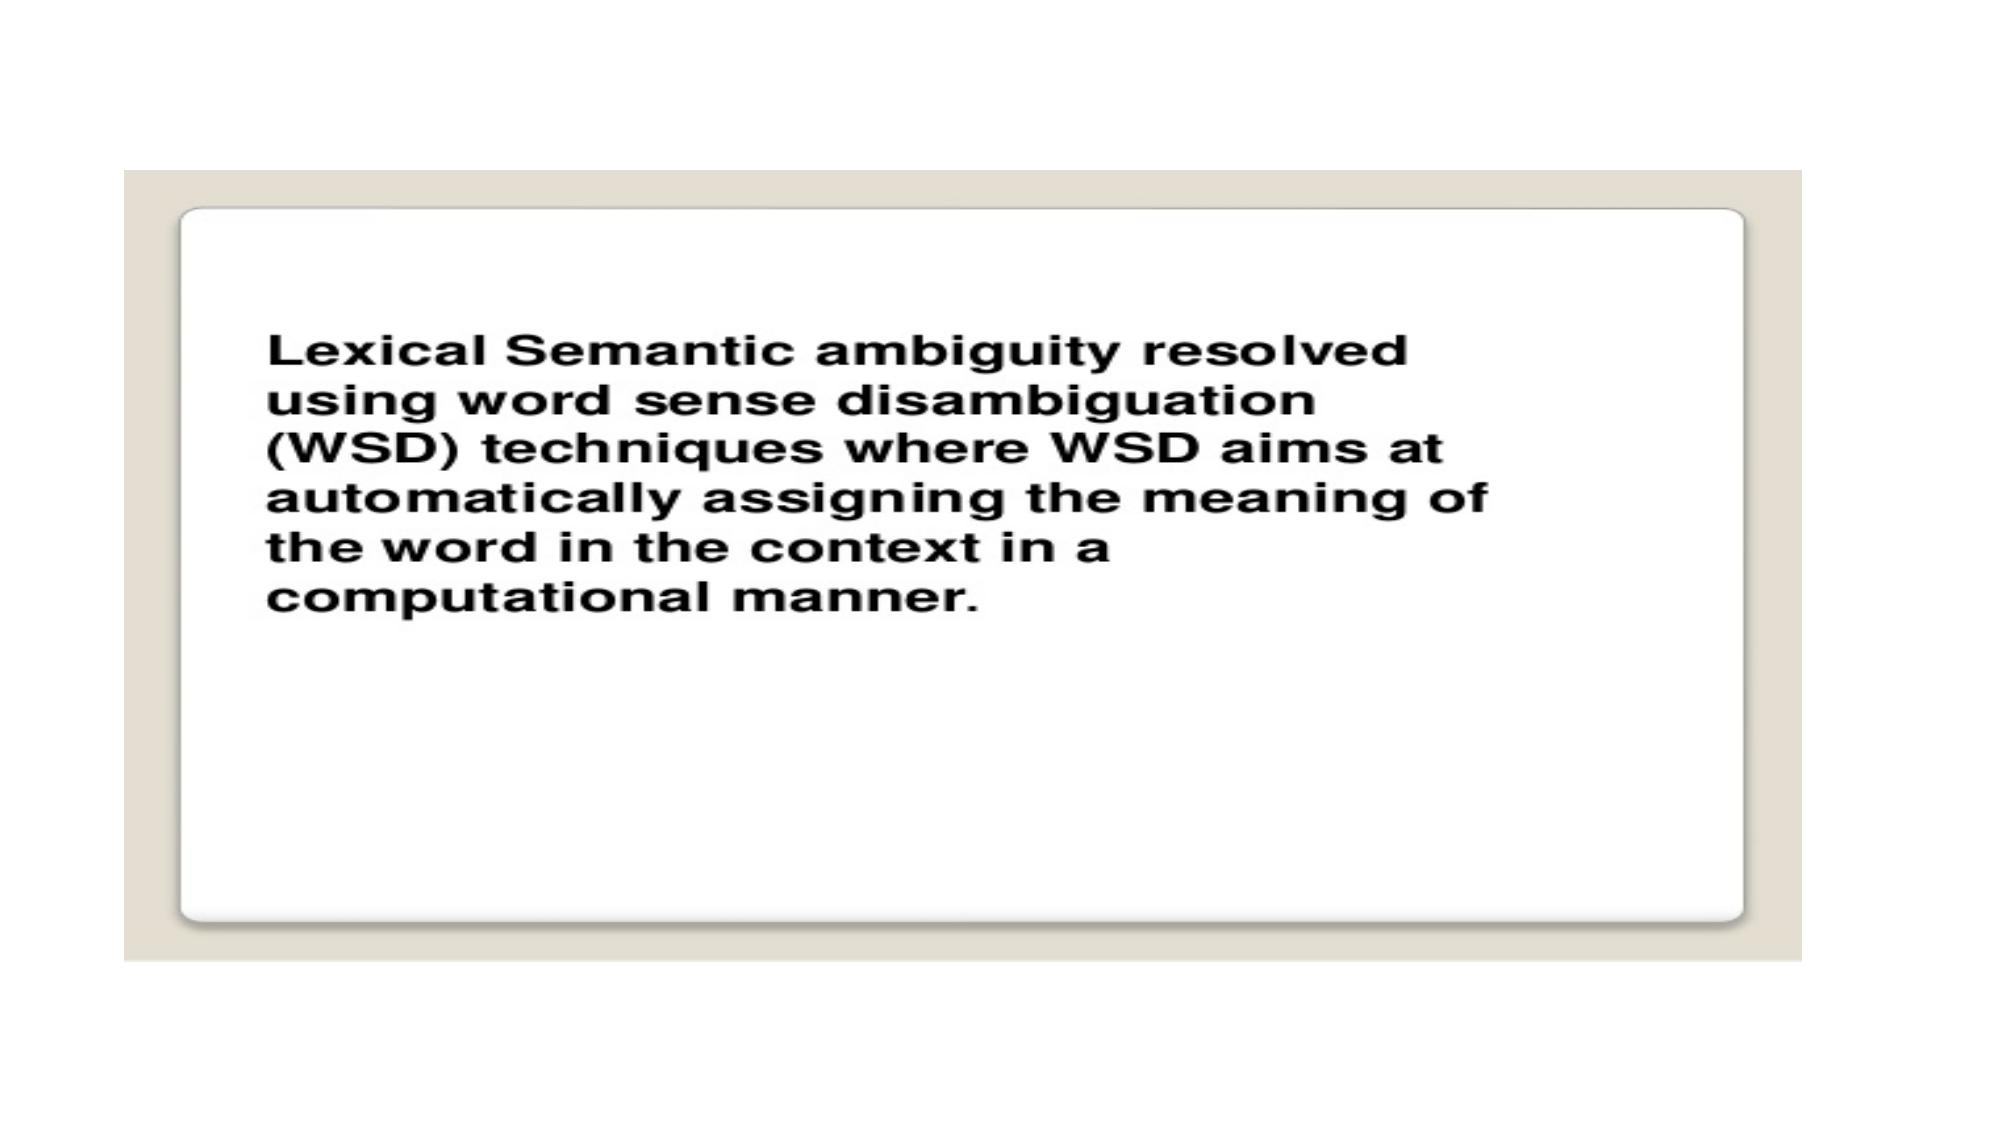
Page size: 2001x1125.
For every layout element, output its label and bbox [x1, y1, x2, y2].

list [124, 170, 1802, 962]
